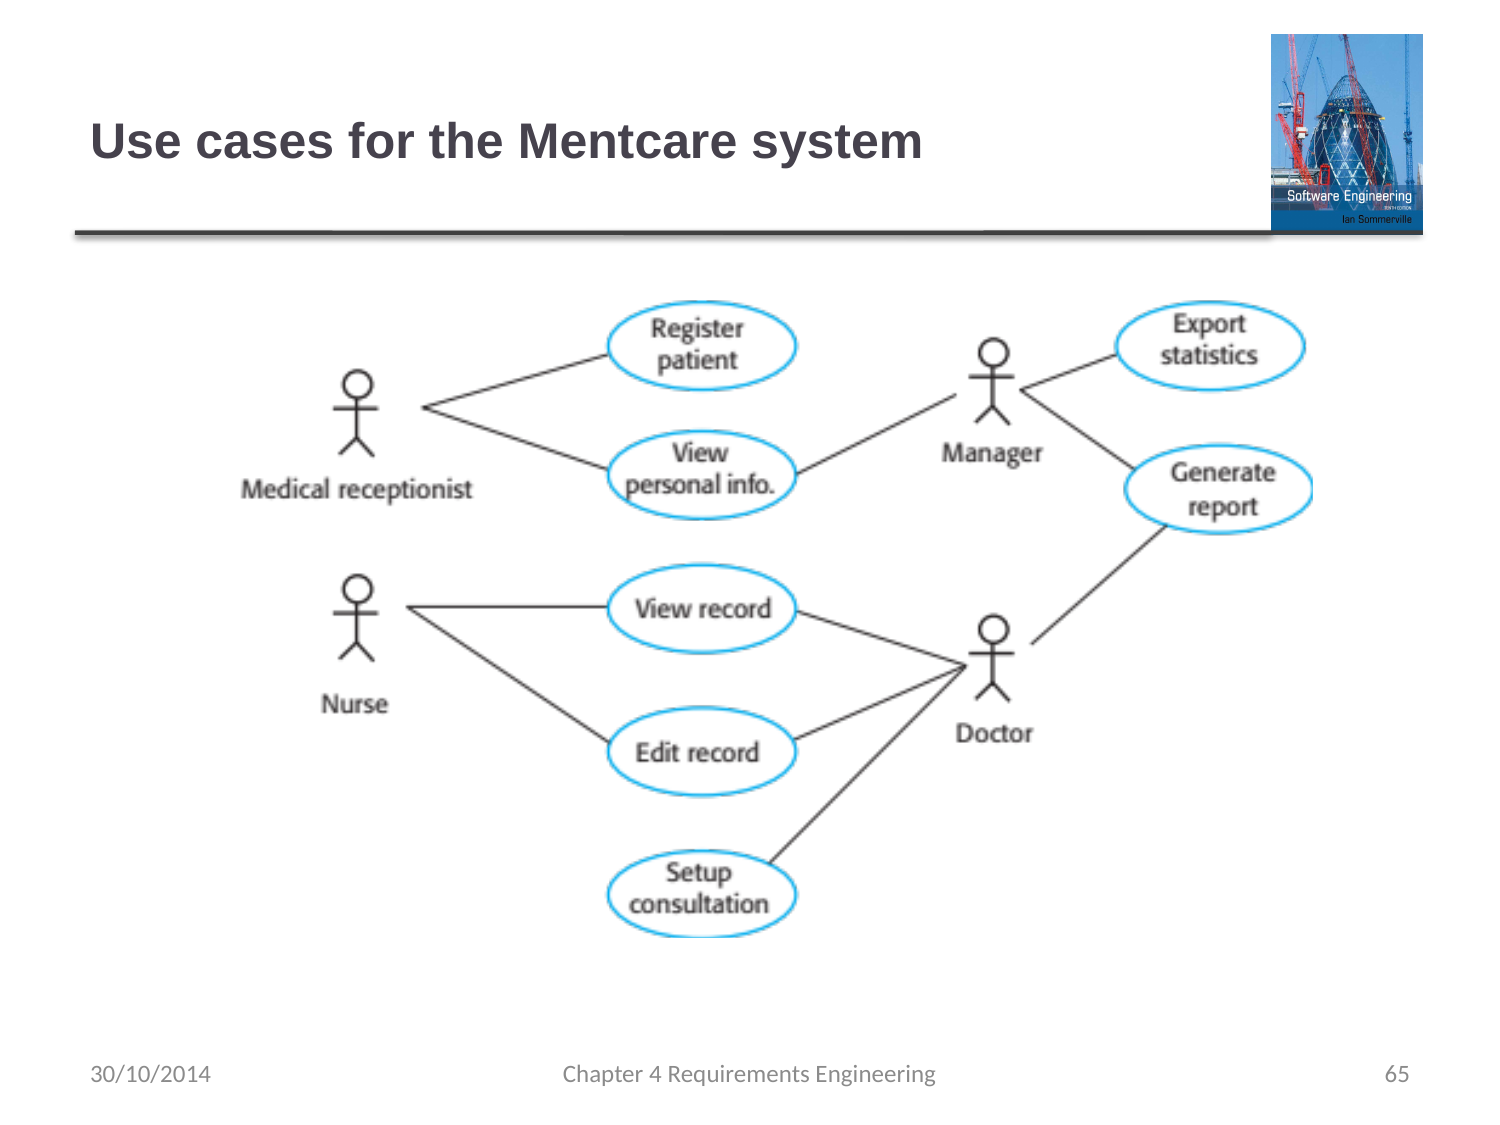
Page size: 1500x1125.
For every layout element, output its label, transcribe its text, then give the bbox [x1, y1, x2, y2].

picture [1271, 34, 1423, 230]
title Use cases for the Mentcare system [74, 44, 1272, 233]
picture [237, 299, 1314, 938]
footer Chapter 4 Requirements Engineering [512, 1042, 988, 1103]
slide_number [75, 1042, 425, 1103]
slide_number 65 [1074, 1042, 1425, 1103]
